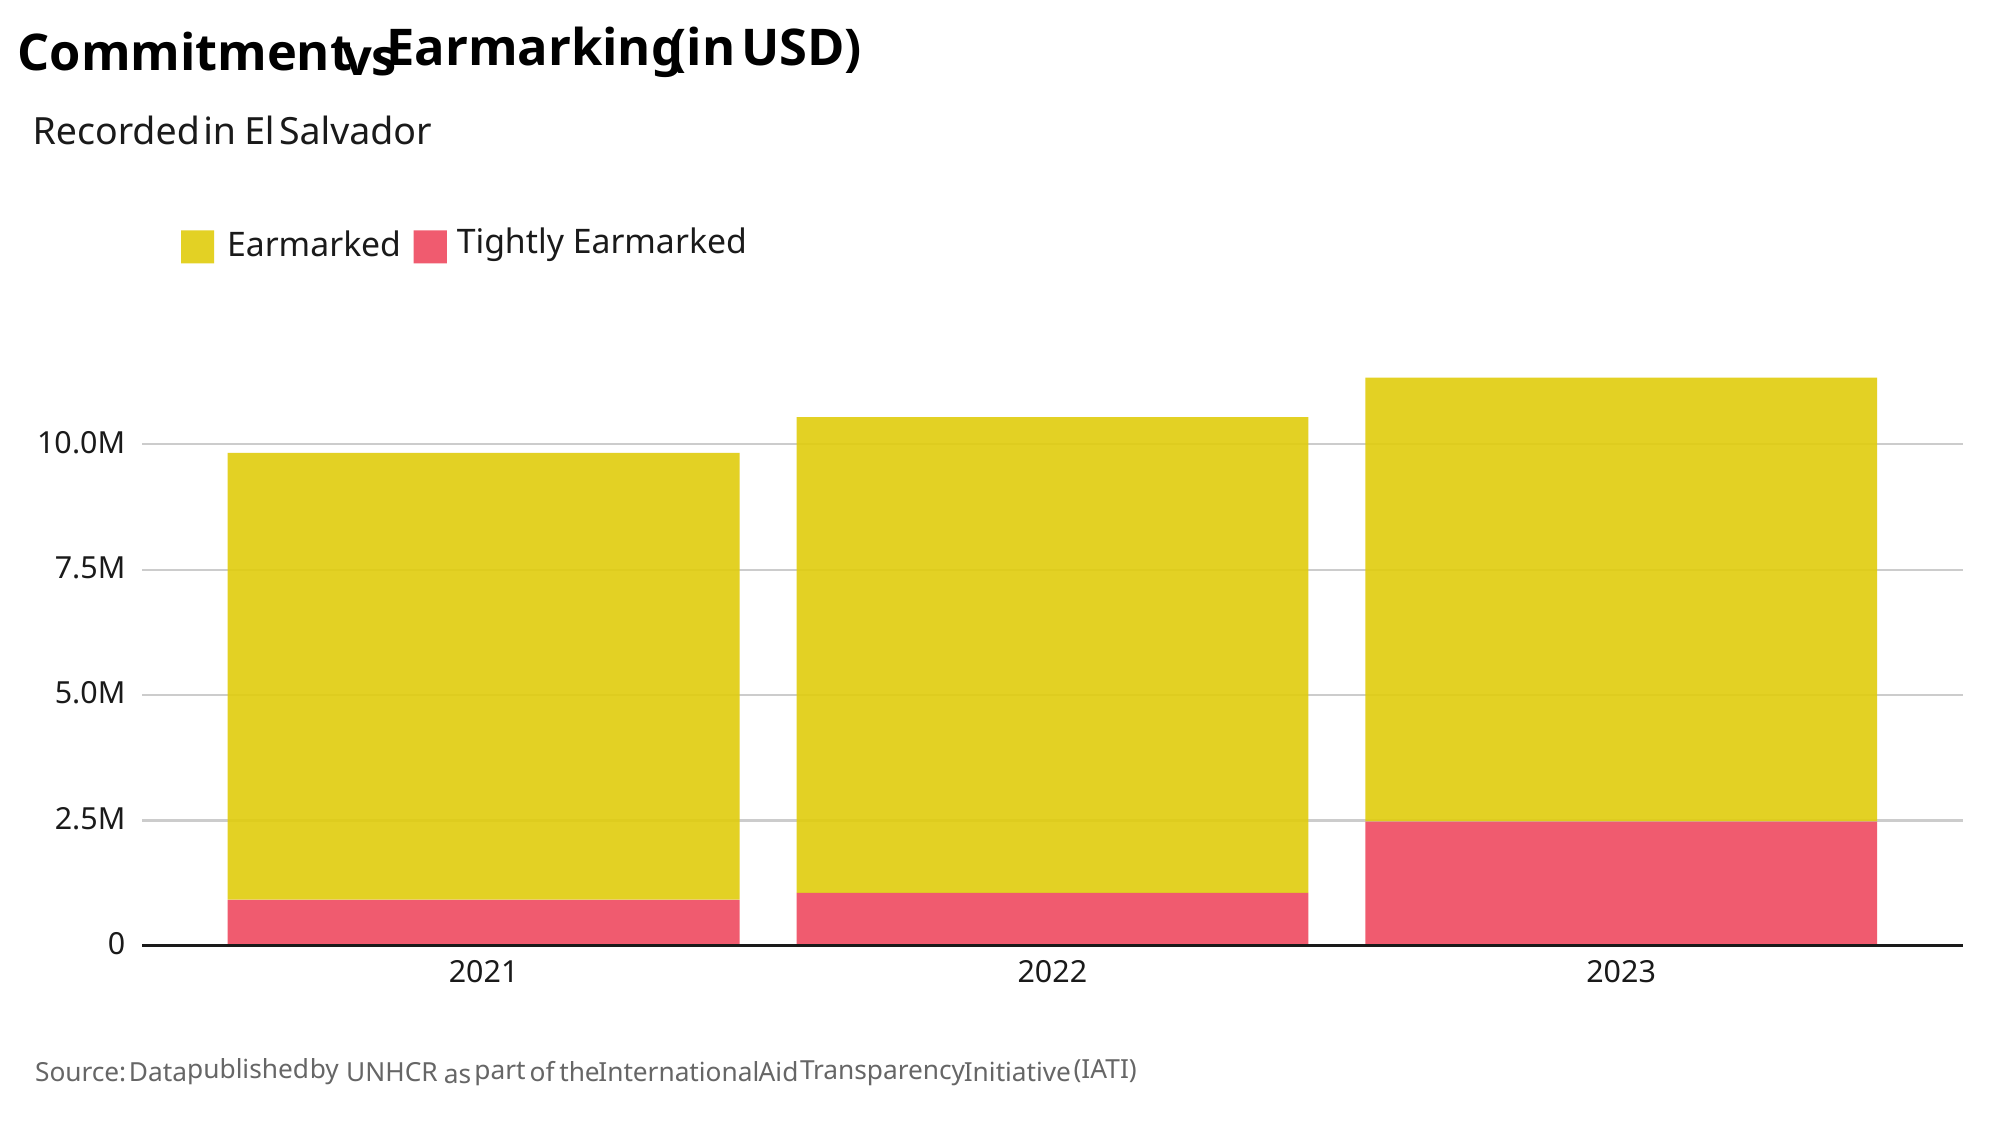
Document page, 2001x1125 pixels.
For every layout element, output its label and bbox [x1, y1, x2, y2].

text_box [0, 0, 2000, 1125]
